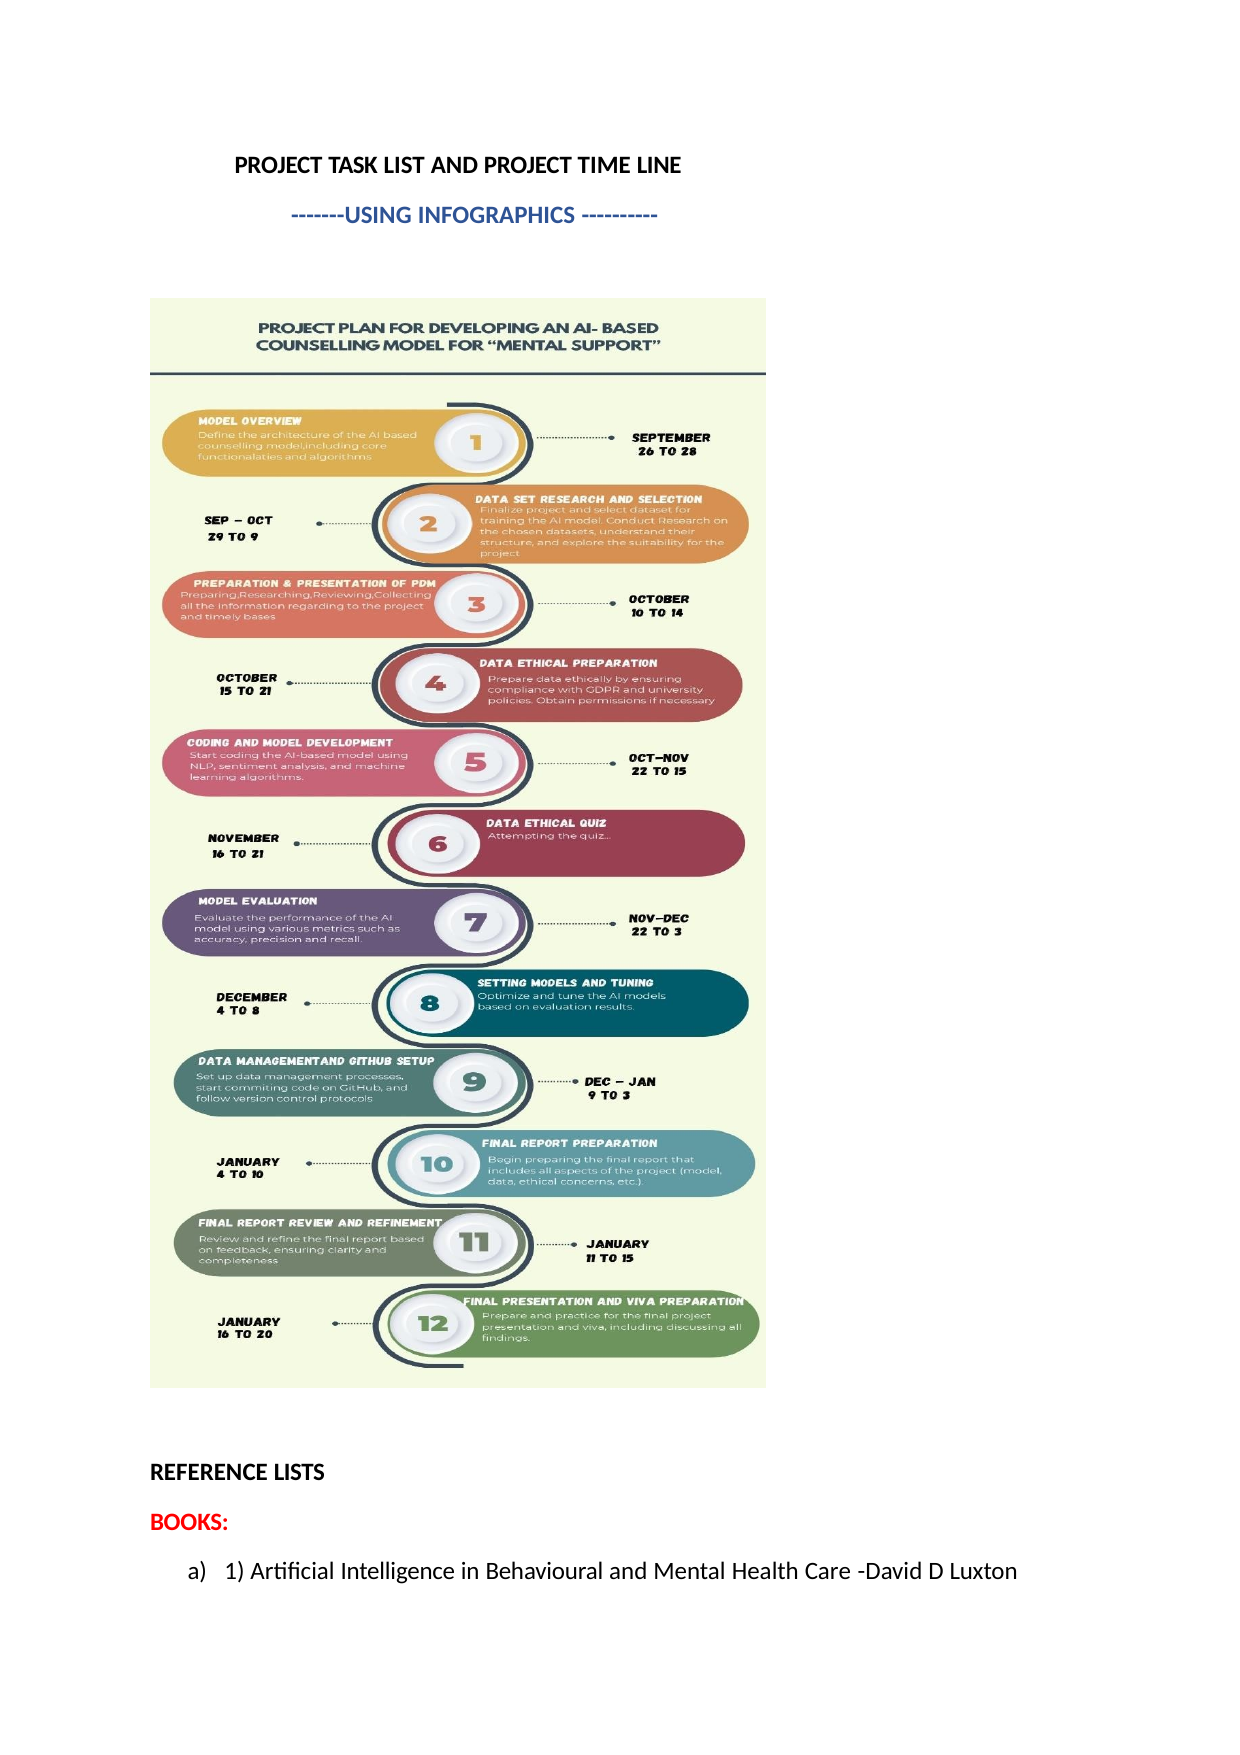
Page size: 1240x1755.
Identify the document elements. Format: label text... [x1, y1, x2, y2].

text_box REFERENCE LISTS BOOKS: a) 1) Artificial Intelligence in Behavioural and Mental Health Care -David D Luxton [147, 1453, 1023, 1585]
picture [149, 298, 766, 1388]
text_box PROJECT TASK LIST AND PROJECT TIME LINE -------USING INFOGRAPHICS ---------- [232, 146, 689, 229]
